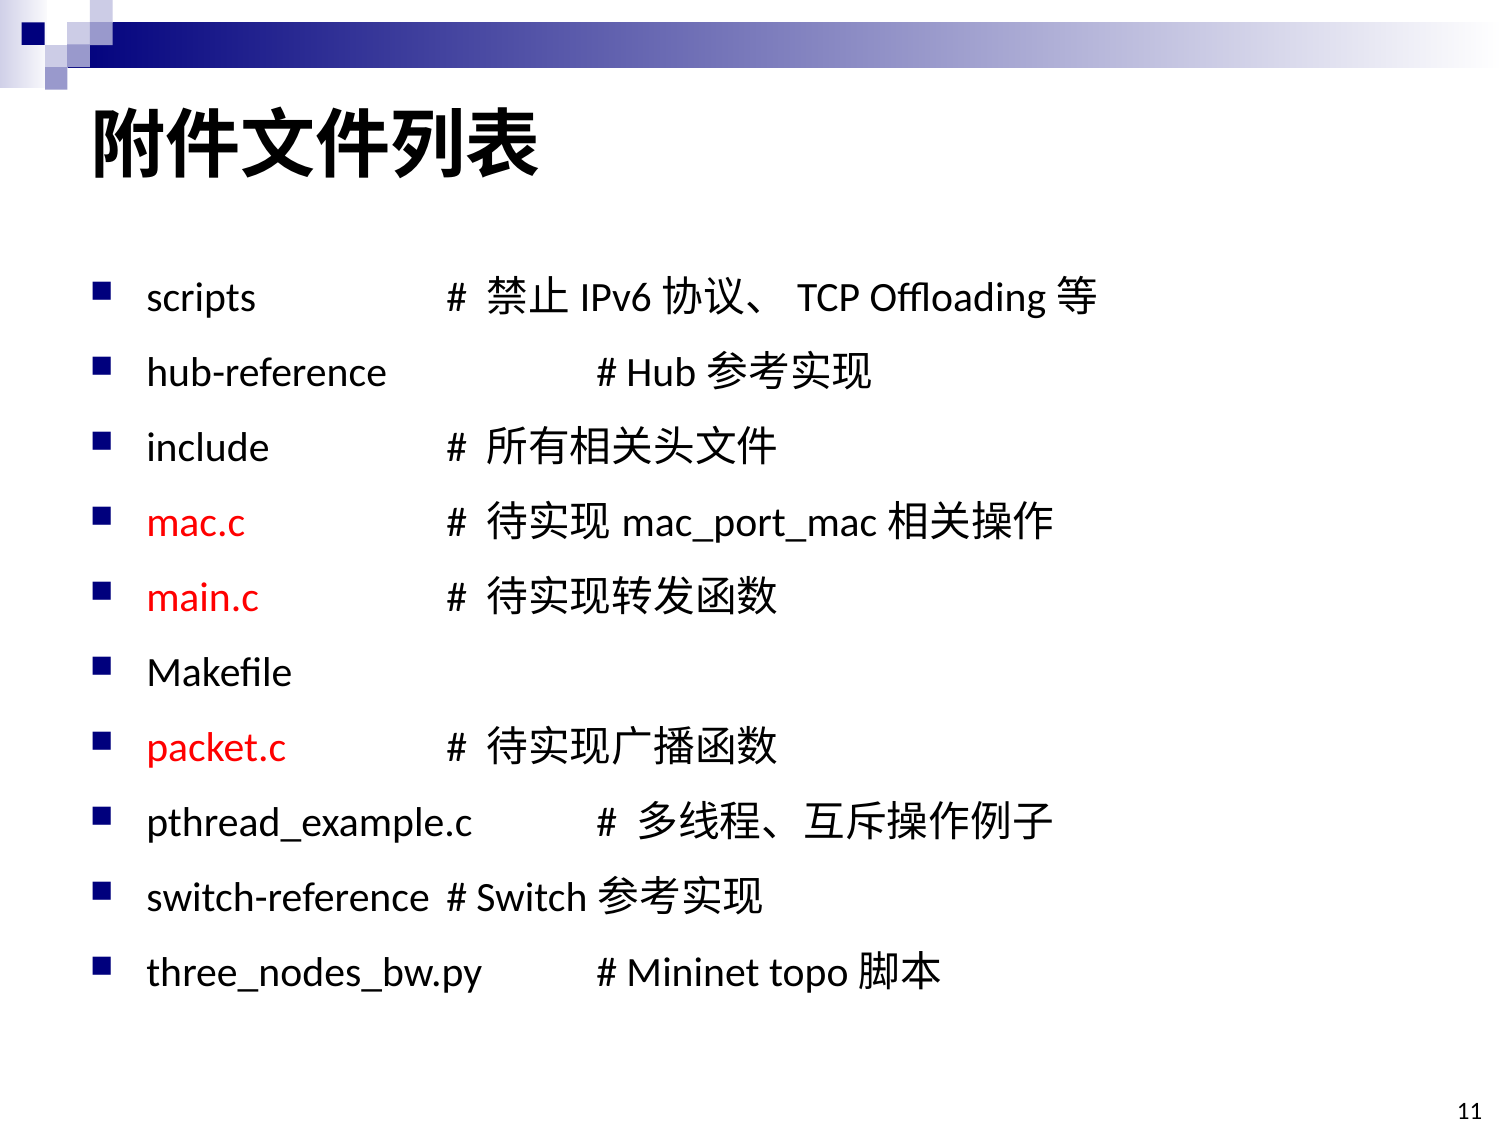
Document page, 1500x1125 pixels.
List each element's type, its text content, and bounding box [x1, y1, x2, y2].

list scripts # 禁止IPv6协议、TCP Offloading等 hub-reference # Hub参考实现 include # 所有相关头文件 mac.c # 待实现mac_port_mac相关操作 main.c # 待实现转发函数 Makefile packet.c # 待实现广播函数 pthread_example.c # 多线程、互斥操作例子 switch-reference # Switch参考实现 three_nodes_bw.py # Mininet topo脚本 [75, 237, 1425, 1063]
title 附件文件列表 [75, 75, 1425, 209]
slide_number 11 [1448, 1100, 1483, 1125]
